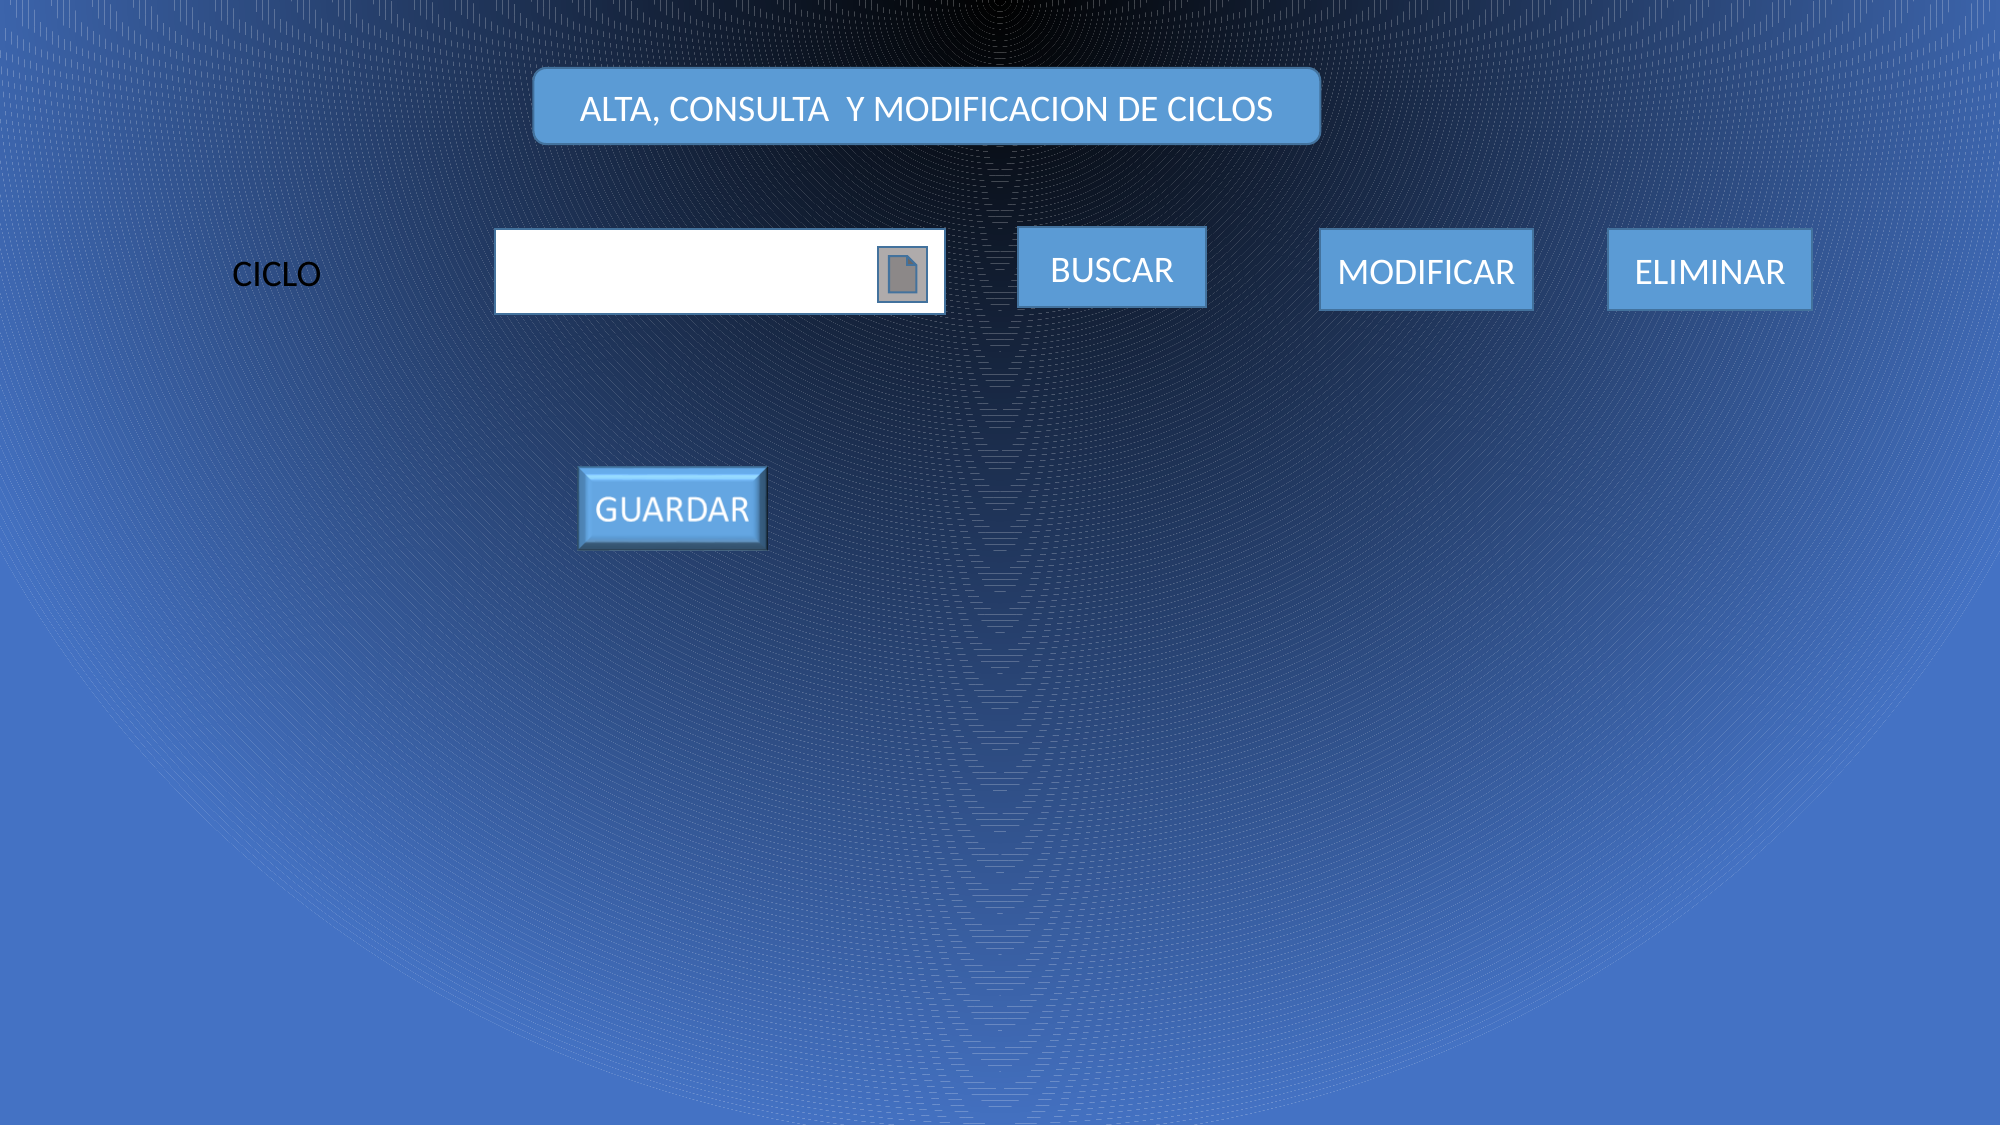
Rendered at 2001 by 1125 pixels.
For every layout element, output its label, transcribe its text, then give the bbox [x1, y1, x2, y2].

text_box MODIFICAR [1319, 228, 1534, 311]
text_box ELIMINAR [1607, 228, 1813, 311]
text_box BUSCAR [1017, 226, 1207, 308]
text_box [494, 228, 946, 315]
picture [571, 464, 774, 555]
text_box ALTA, CONSULTA Y MODIFICACION DE CICLOS [532, 66, 1322, 146]
text_box CICLO [217, 241, 617, 302]
text_box [877, 246, 928, 303]
